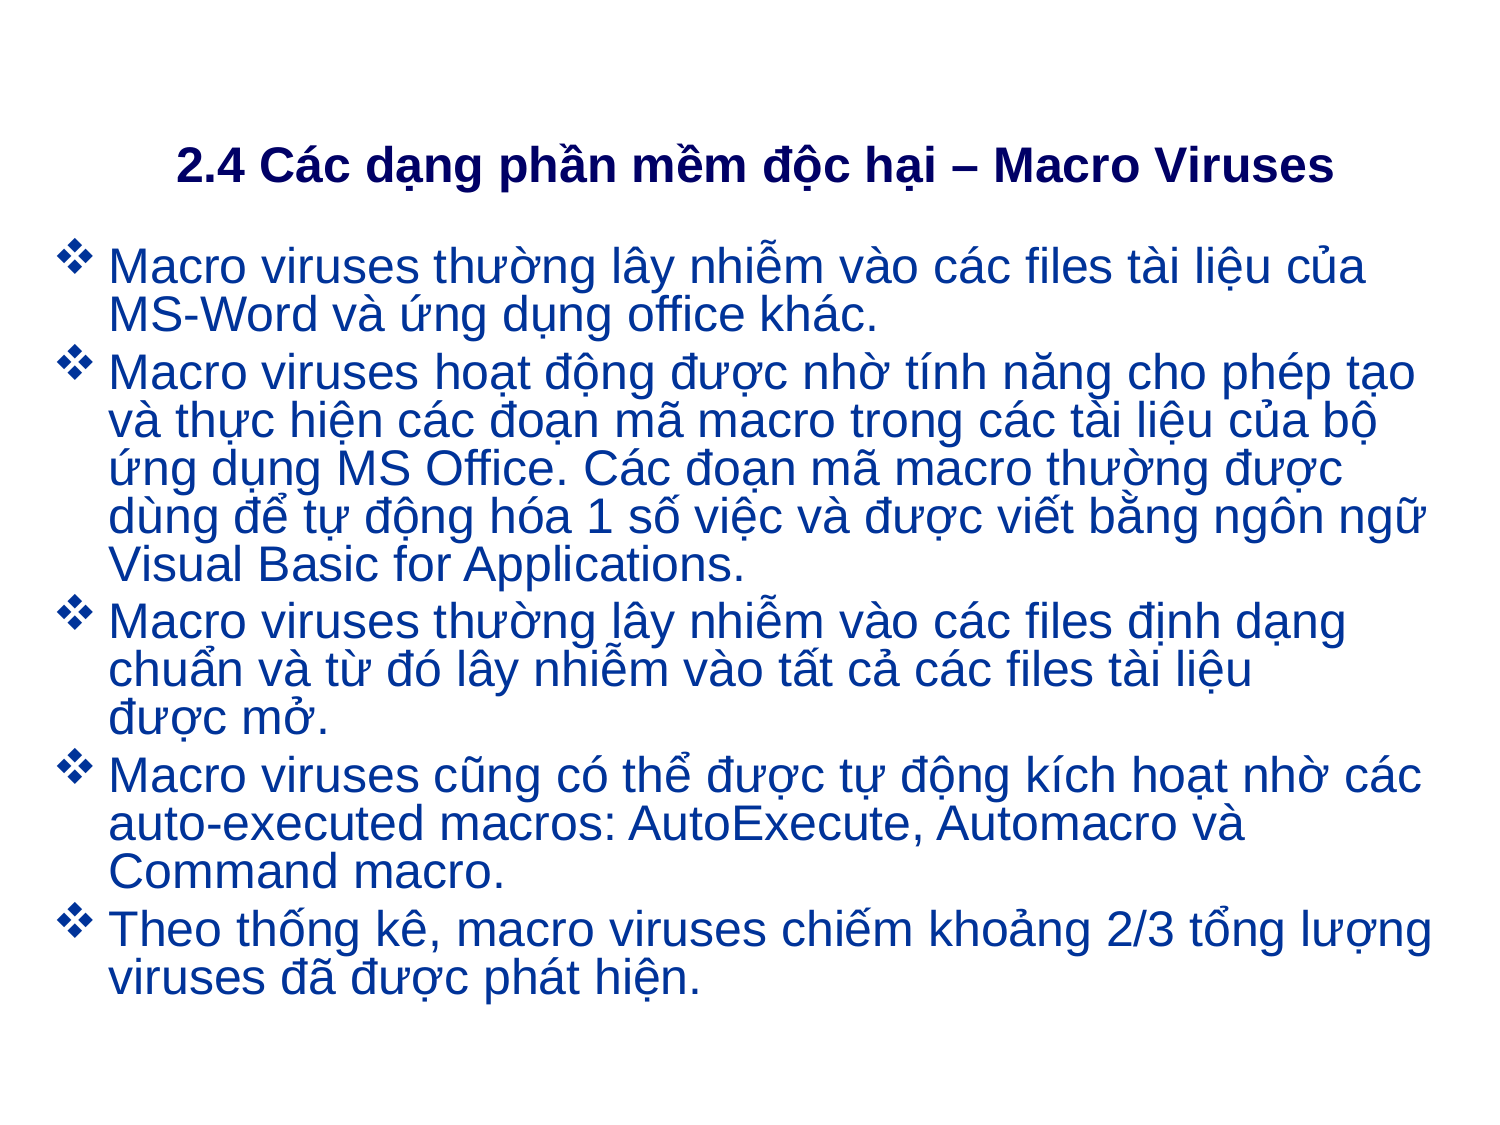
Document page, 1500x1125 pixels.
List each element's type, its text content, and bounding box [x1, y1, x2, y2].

title 2.4 Các dạng phần mềm độc hại – Macro Viruses [37, 125, 1474, 211]
list Macro viruses thường lây nhiễm vào các files tài liệu của MS-Word và ứng dụng office khác. Macro viruses hoạt động được nhờ tính năng cho phép tạo và thực hiện các đoạn mã macro trong các tài liệu của bộ ứng dụng MS Office. Các đoạn mã macro thường được dùng để tự động hóa 1 số việc và được viết bằng ngôn ngữ Visual Basic for Applications. Macro viruses thường lây nhiễm vào các files định dạng chuẩn và từ đó lây nhiễm vào tất cả các files tài liệu được mở. Macro viruses cũng có thể được tự động kích hoạt nhờ các auto-executed macros: AutoExecute, Automacro và Command macro. Theo thống kê, macro viruses chiếm khoảng 2/3 tổng lượng viruses đã được phát hiện. [37, 237, 1474, 1005]
